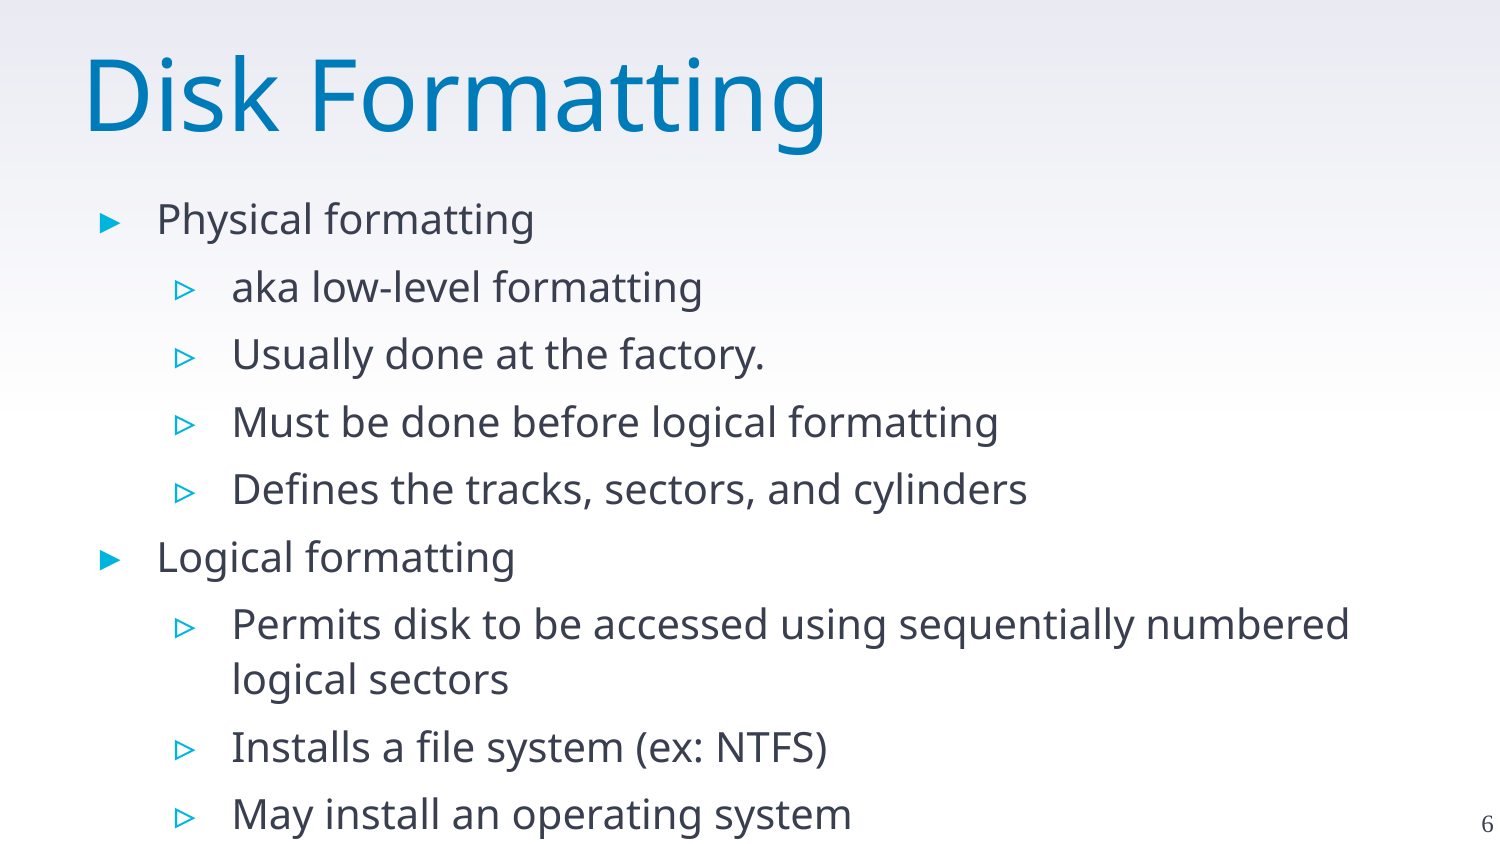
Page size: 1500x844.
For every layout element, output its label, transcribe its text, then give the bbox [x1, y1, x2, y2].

list Physical formatting aka low-level formatting Usually done at the factory. Must be done before logical formatting Defines the tracks, sectors, and cylinders Logical formatting Permits disk to be accessed using sequentially numbered logical sectors Installs a file system (ex: NTFS) May install an operating system [81, 188, 1425, 628]
slide_number 6 [1418, 760, 1494, 838]
title Disk Formatting [81, 55, 1425, 188]
